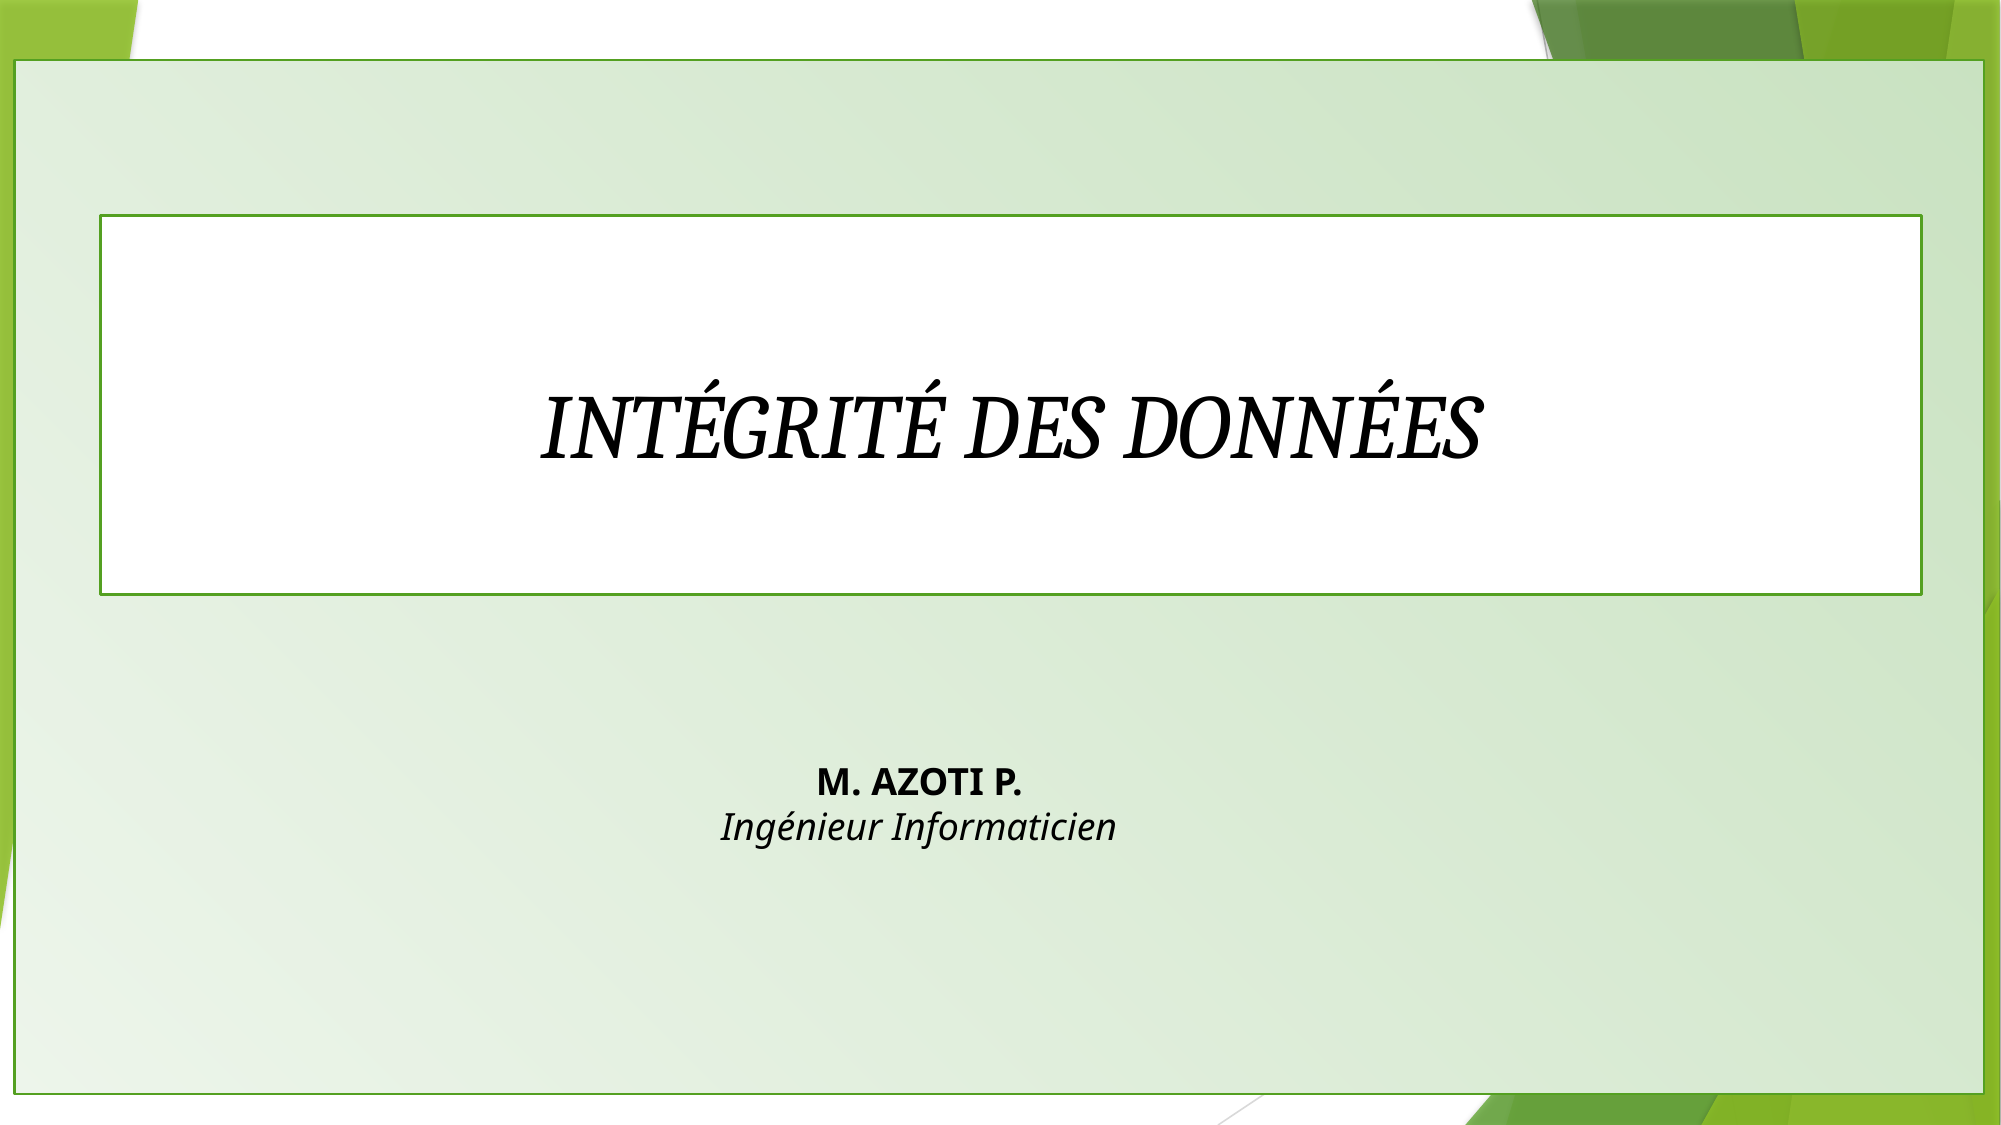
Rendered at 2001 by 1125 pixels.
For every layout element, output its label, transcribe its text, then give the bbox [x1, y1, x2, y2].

title INTÉGRITÉ DES DONNÉES [99, 214, 1923, 596]
text_box M. AZOTI P. Ingénieur Informaticien [448, 750, 1391, 855]
text_box [13, 59, 1985, 1095]
